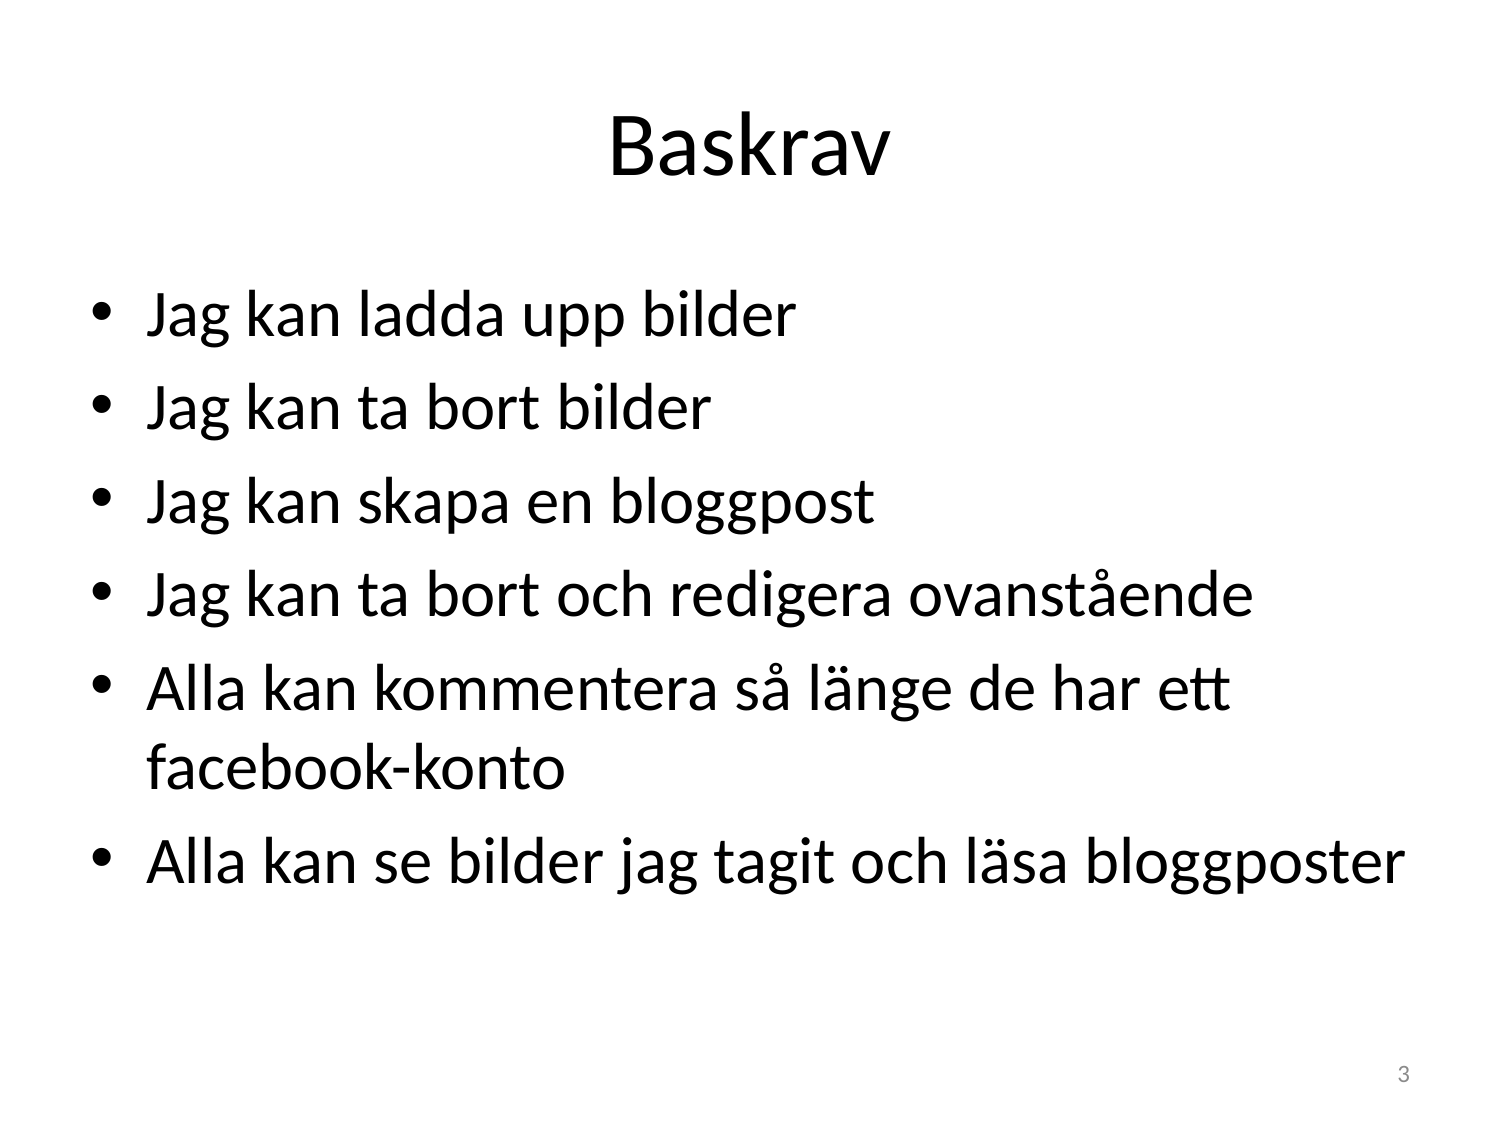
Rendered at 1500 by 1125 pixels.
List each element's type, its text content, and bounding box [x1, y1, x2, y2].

list Jag kan ladda upp bilder Jag kan ta bort bilder Jag kan skapa en bloggpost Jag kan ta bort och redigera ovanstående Alla kan kommentera så länge de har ett facebook-konto Alla kan se bilder jag tagit och läsa bloggposter [75, 262, 1425, 1005]
title Baskrav [75, 45, 1425, 233]
slide_number 3 [1074, 1042, 1425, 1103]
